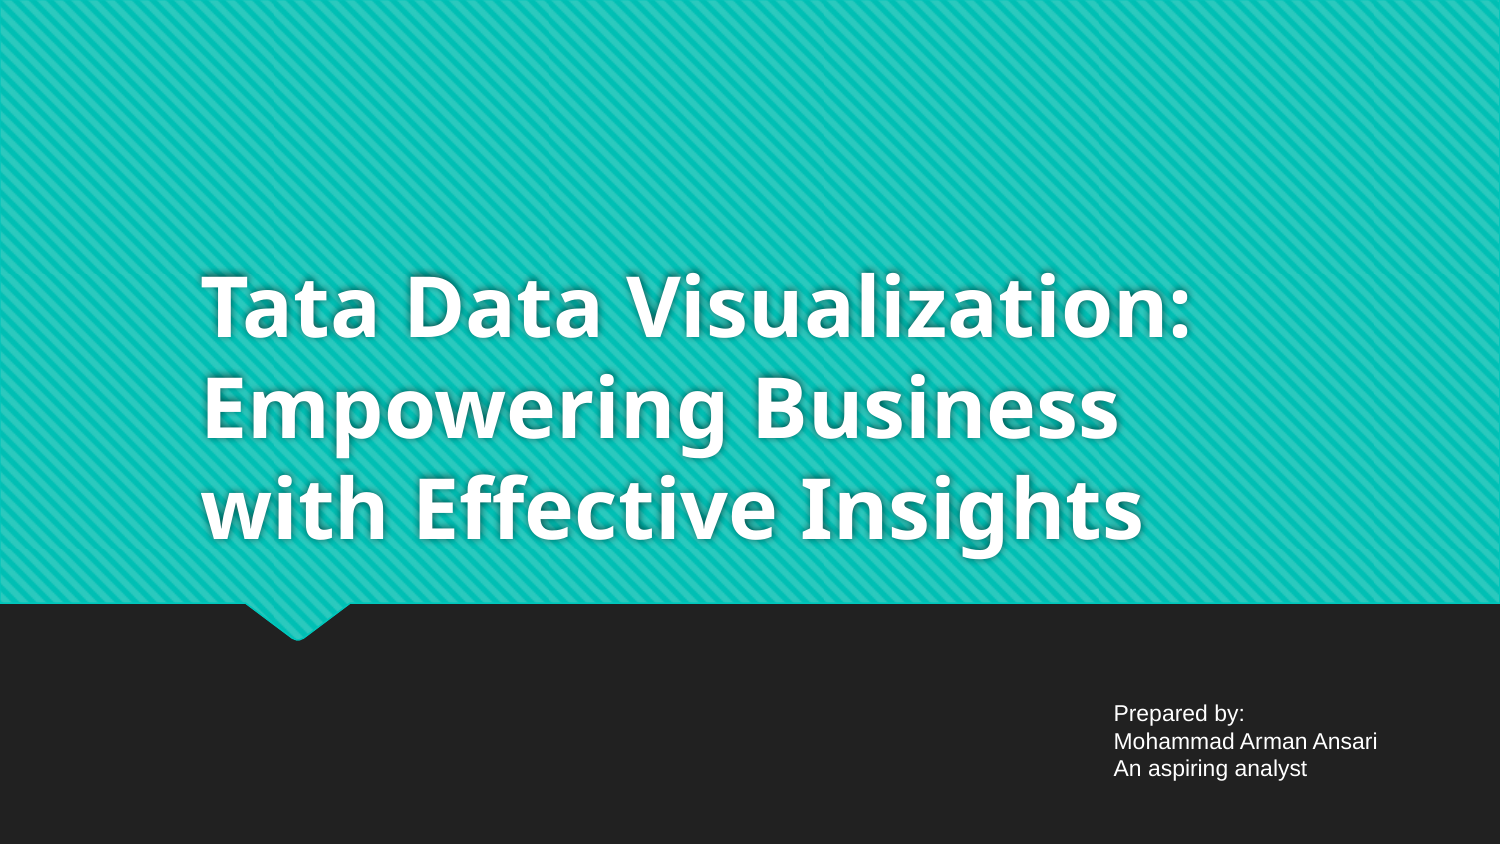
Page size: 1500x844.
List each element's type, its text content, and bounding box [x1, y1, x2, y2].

title Tata Data Visualization: Empowering Business with Effective Insights [185, 207, 1248, 564]
text_box Prepared by: Mohammad Arman Ansari An aspiring analyst [1098, 691, 1500, 815]
